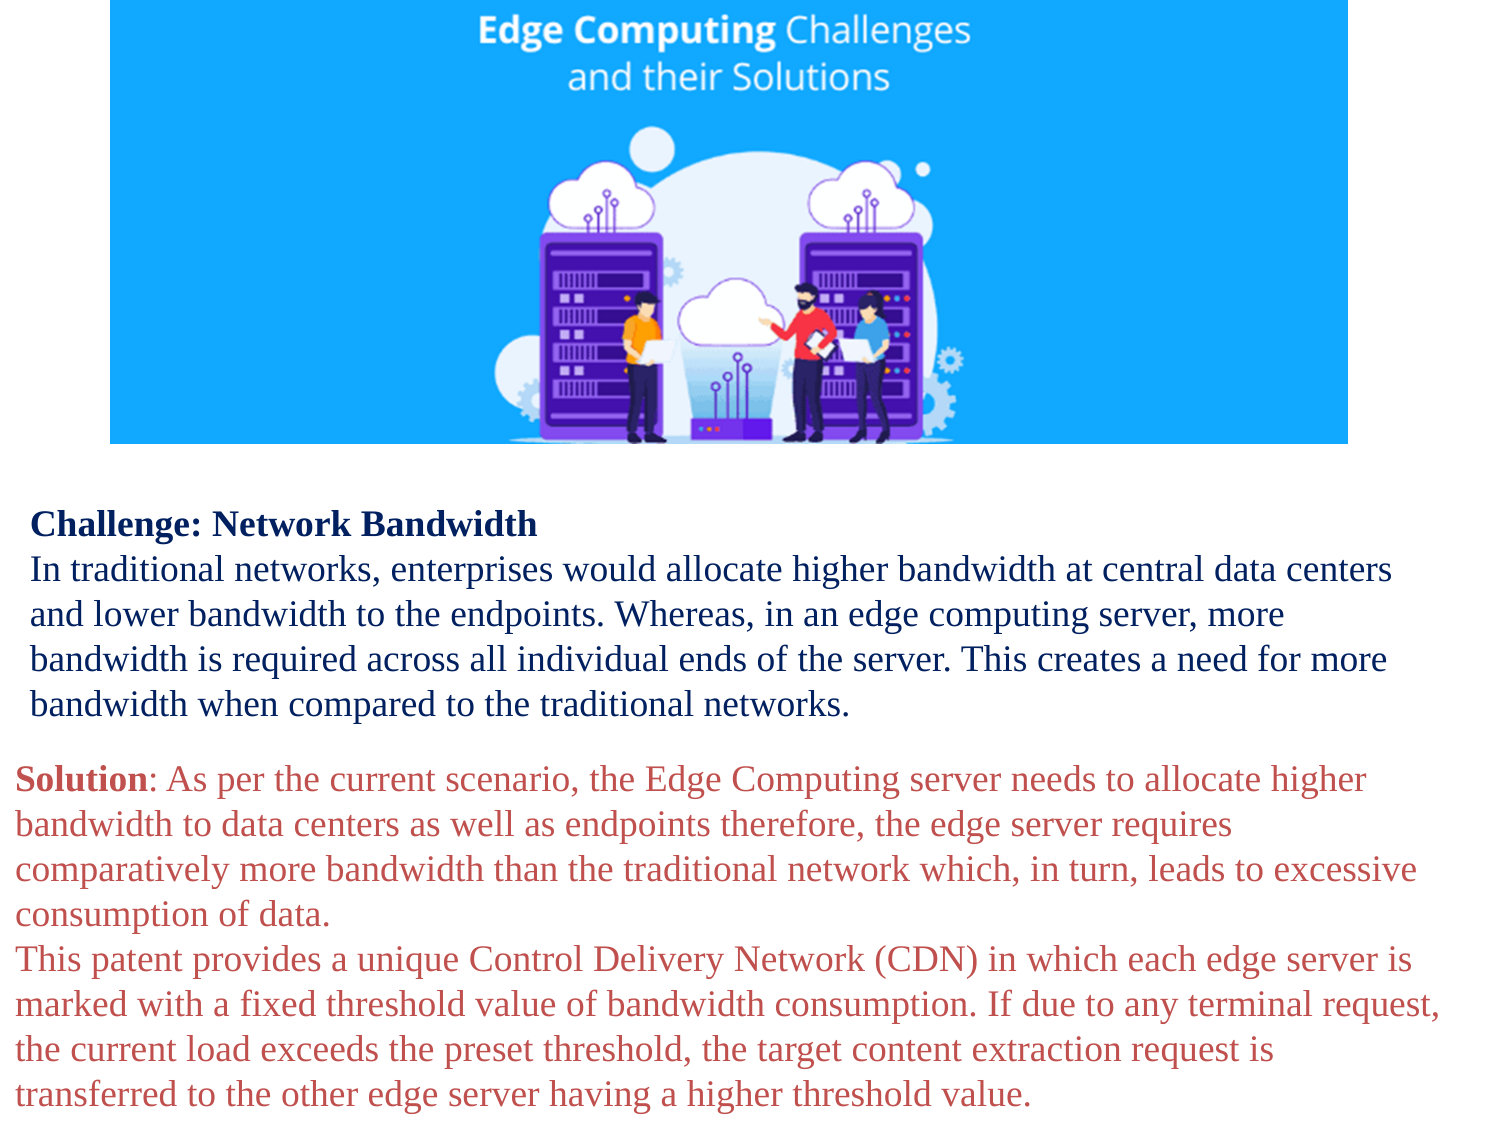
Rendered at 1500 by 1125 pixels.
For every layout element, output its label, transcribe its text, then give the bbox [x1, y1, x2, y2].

text_box Solution: As per the current scenario, the Edge Computing server needs to allocate higher bandwidth to data centers as well as endpoints therefore, the edge server requires comparatively more bandwidth than the traditional network which, in turn, leads to excessive consumption of data. This patent provides a unique Control Delivery Network (CDN) in which each edge server is marked with a fixed threshold value of bandwidth consumption. If due to any terminal request, the current load exceeds the preset threshold, the target content extraction request is transferred to the other edge server having a higher threshold value. [0, 746, 1459, 1122]
picture [110, 0, 1349, 445]
text_box Challenge: Network Bandwidth In traditional networks, enterprises would allocate higher bandwidth at central data centers and lower bandwidth to the endpoints. Whereas, in an edge computing server, more bandwidth is required across all individual ends of the server. This creates a need for more bandwidth when compared to the traditional networks. [14, 491, 1444, 732]
